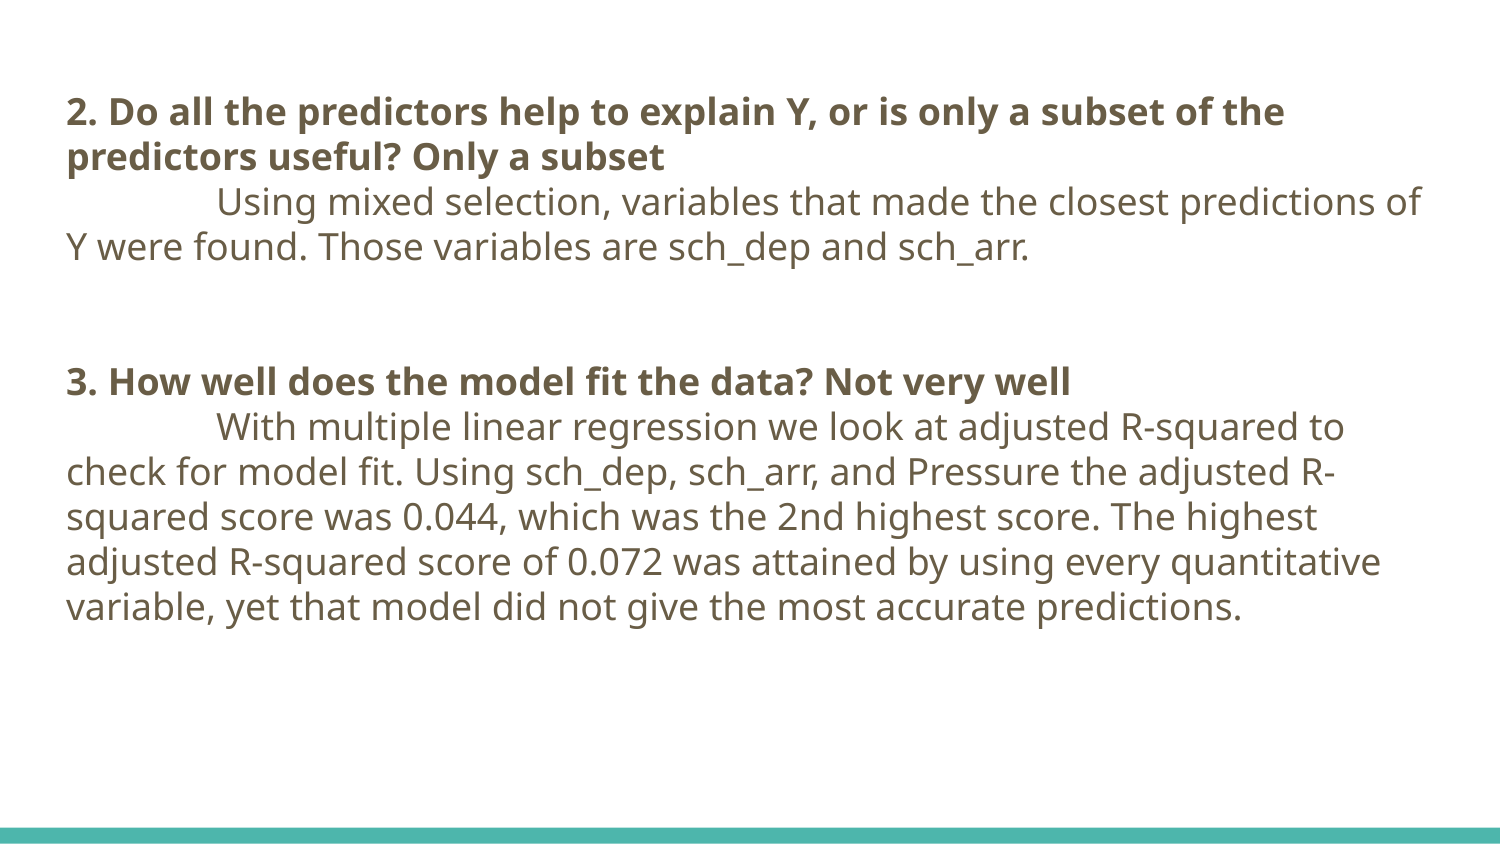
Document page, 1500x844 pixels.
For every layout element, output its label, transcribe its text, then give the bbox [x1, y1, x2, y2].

title 2. Do all the predictors help to explain Y, or is only a subset of the predictors useful? Only a subset Using mixed selection, variables that made the closest predictions of Y were found. Those variables are sch_dep and sch_arr. 3. How well does the model fit the data? Not very well With multiple linear regression we look at adjusted R-squared to check for model fit. Using sch_dep, sch_arr, and Pressure the adjusted R-squared score was 0.044, which was the 2nd highest score. The highest adjusted R-squared score of 0.072 was attained by using every quantitative variable, yet that model did not give the most accurate predictions. [51, 72, 1449, 754]
